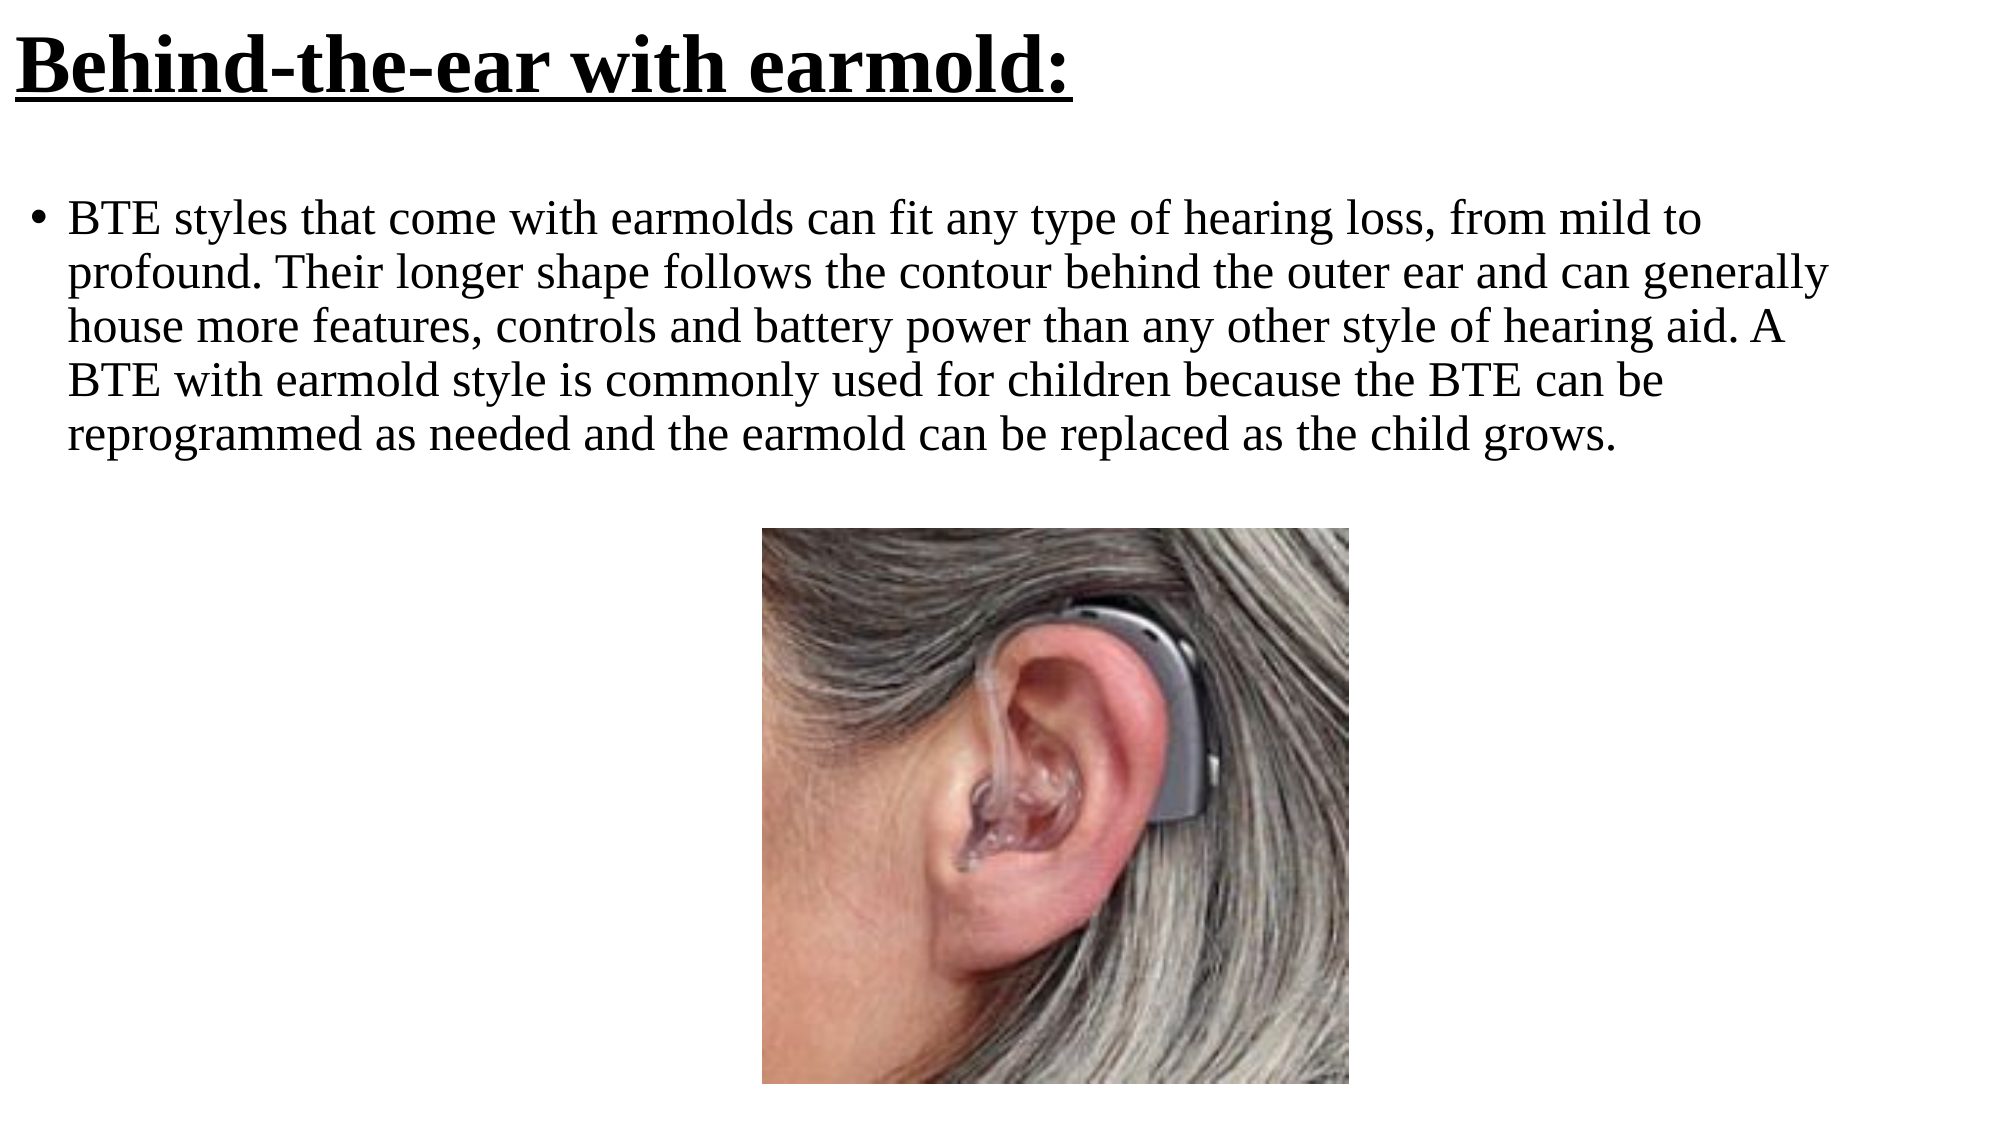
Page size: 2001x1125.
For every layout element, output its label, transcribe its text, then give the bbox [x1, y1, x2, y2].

title Behind-the-ear with earmold: [0, 0, 1863, 278]
list BTE styles that come with earmolds can fit any type of hearing loss, from mild to profound. Their longer shape follows the contour behind the outer ear and can generally house more features, controls and battery power than any other style of hearing aid. A BTE with earmold style is commonly used for children because the BTE can be reprogrammed as needed and the earmold can be replaced as the child grows. [15, 184, 1863, 1014]
picture [762, 528, 1349, 1084]
